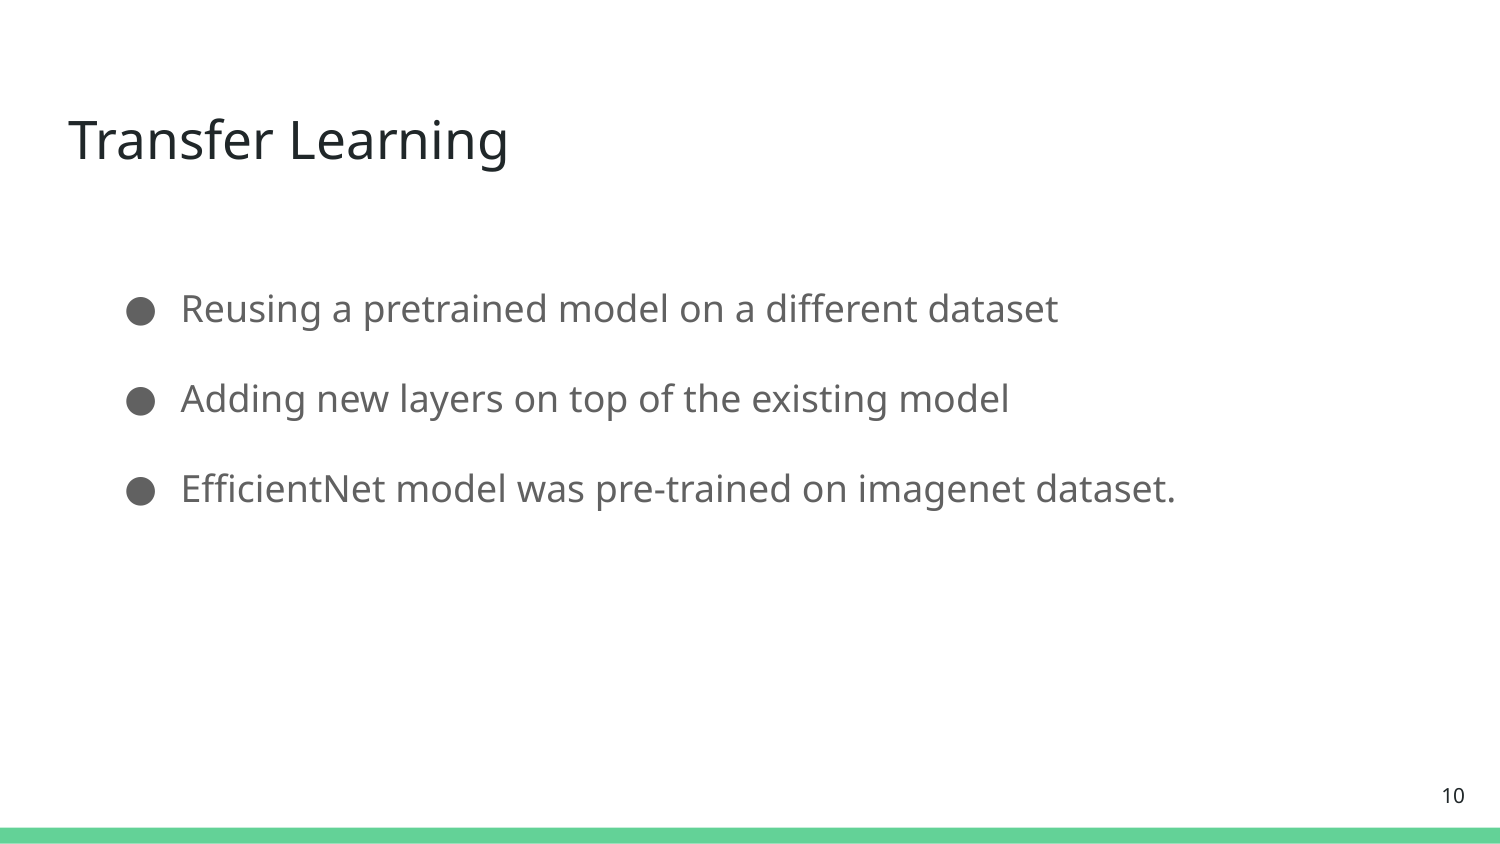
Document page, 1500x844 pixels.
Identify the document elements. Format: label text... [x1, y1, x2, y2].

list Reusing a pretrained model on a different dataset Adding new layers on top of the existing model EfficientNet model was pre-trained on imagenet dataset. [105, 224, 1459, 726]
title Transfer Learning [68, 91, 1467, 186]
slide_number 10 [1389, 764, 1480, 830]
